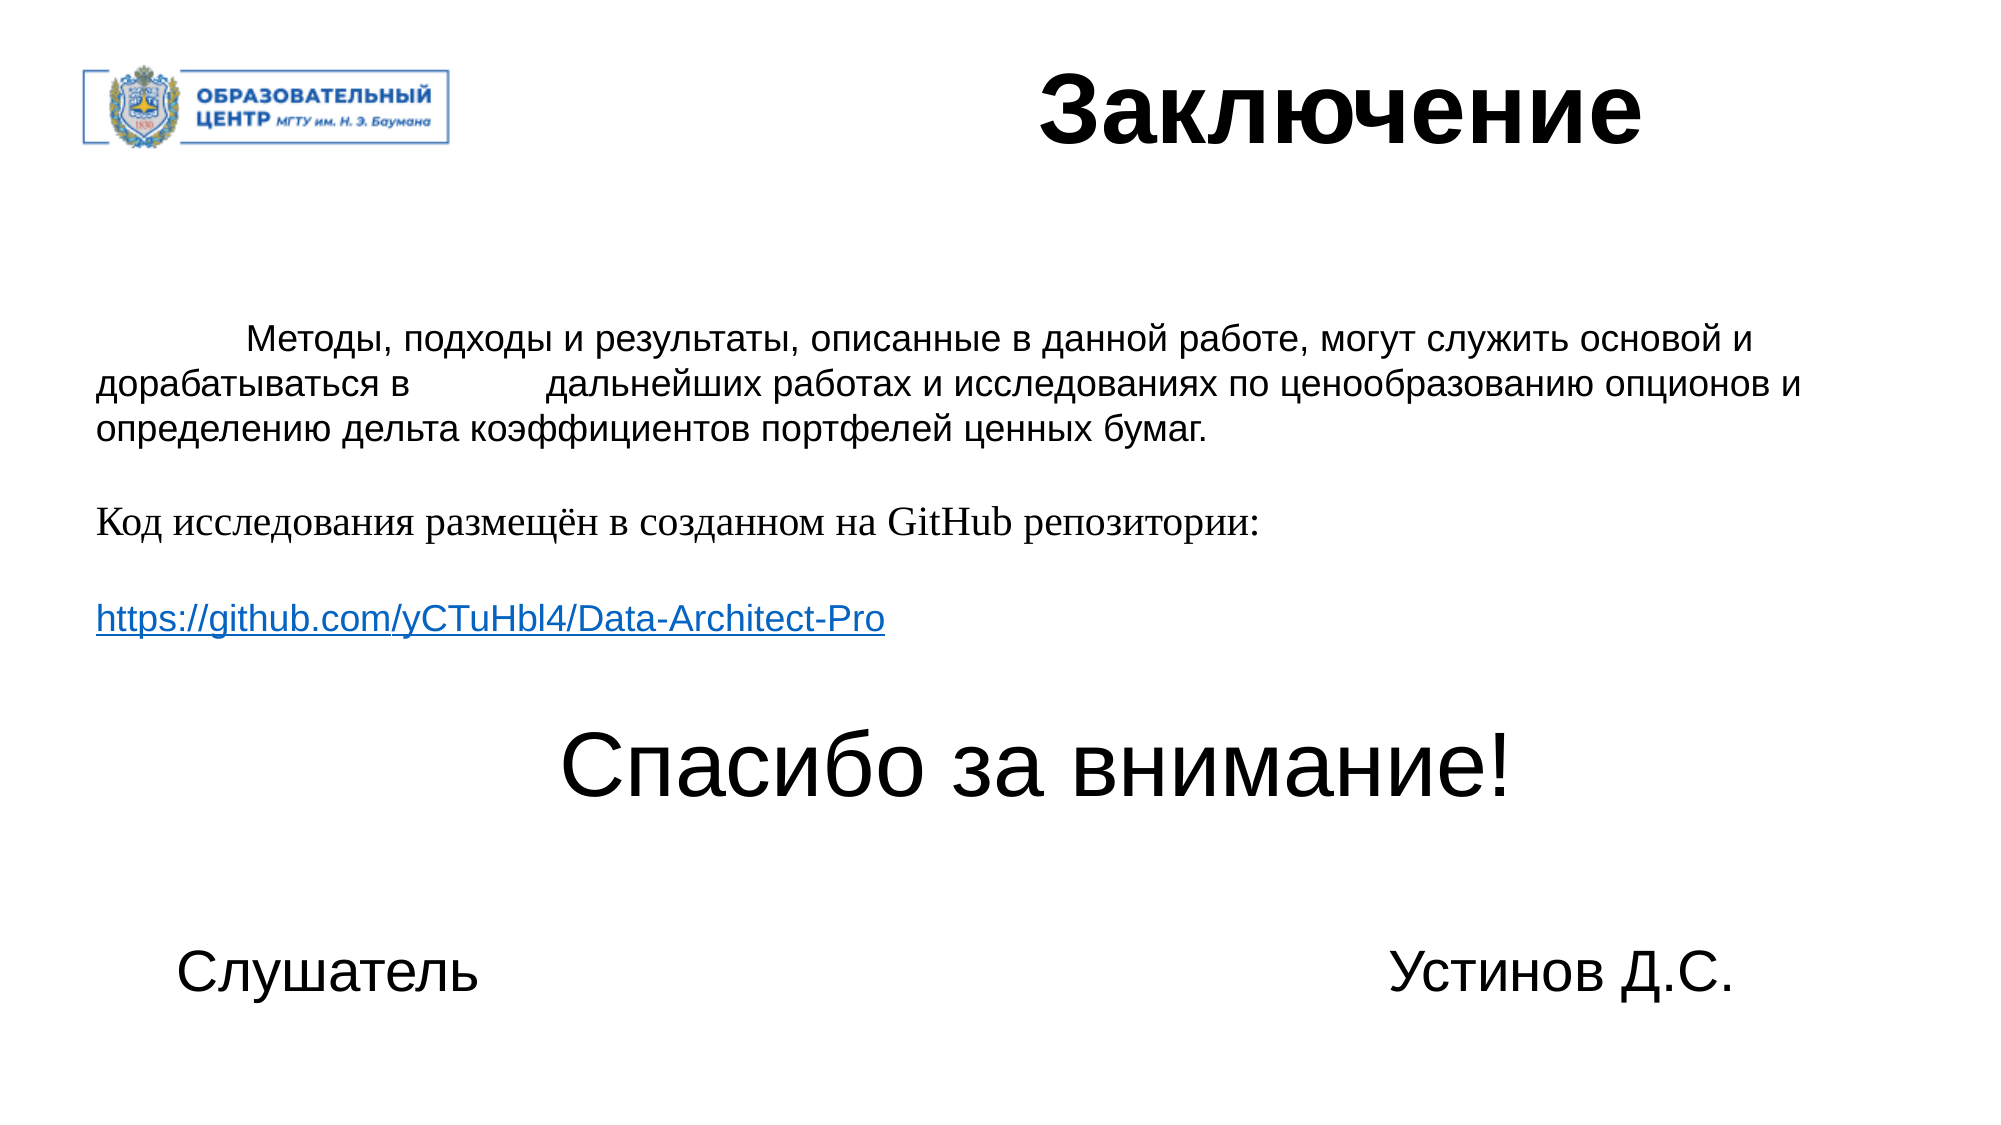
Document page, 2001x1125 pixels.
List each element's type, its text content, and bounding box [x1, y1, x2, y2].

text_box Заключение [1023, 36, 1967, 172]
picture [52, 42, 500, 164]
text_box Методы, подходы и результаты, описанные в данной работе, могут служить основой и дорабатываться в дальнейших работах и исследованиях по ценообразованию опционов и определению дельта коэффициентов портфелей ценных бумаг. Код исследования размещён в созданном на GitHub репозитории: https://github.com/yCTuHbl4/Data-Architect-Pro [80, 306, 1864, 647]
text_box Спасибо за внимание! [109, 702, 1964, 832]
text_box Слушатель Устинов Д.С. [96, 933, 1951, 1082]
